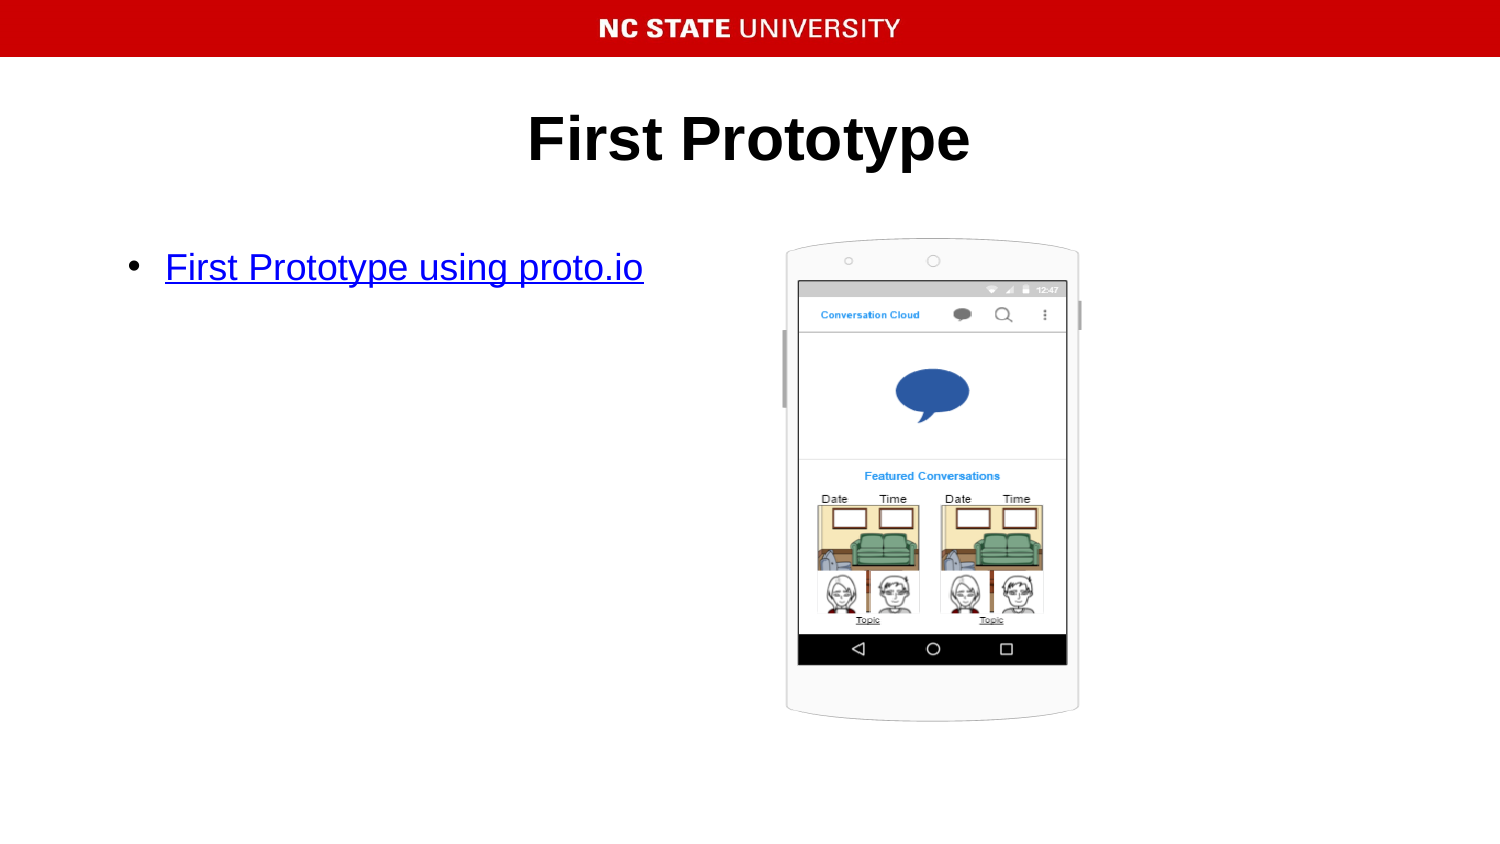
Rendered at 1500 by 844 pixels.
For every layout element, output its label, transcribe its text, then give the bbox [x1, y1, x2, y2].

picture [0, 0, 1500, 57]
list First Prototype using proto.io [75, 205, 1425, 779]
picture [769, 229, 1102, 730]
title First Prototype [75, 56, 1425, 205]
